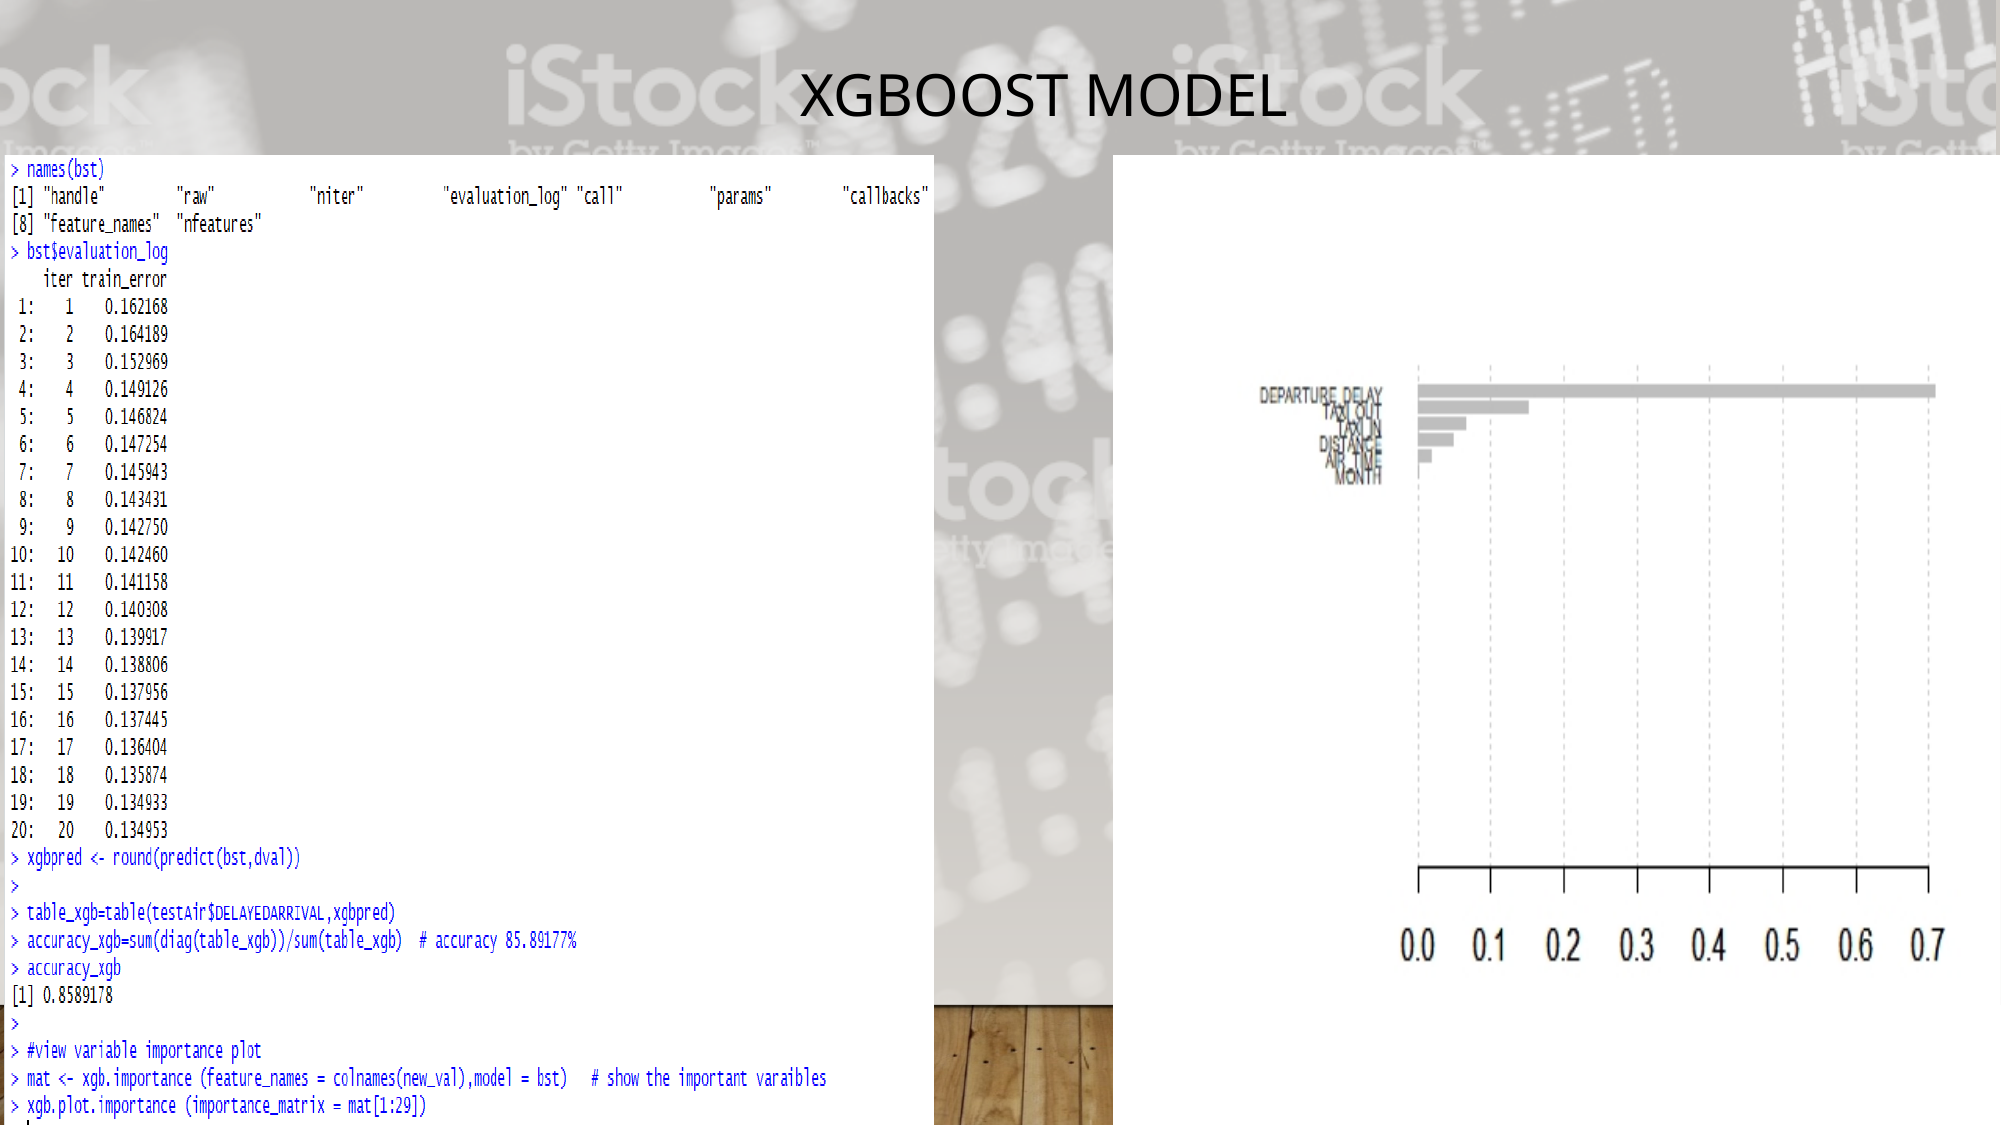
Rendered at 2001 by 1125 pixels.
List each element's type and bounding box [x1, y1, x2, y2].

picture [0, 0, 2000, 1125]
text_box [1996, 0, 2000, 154]
